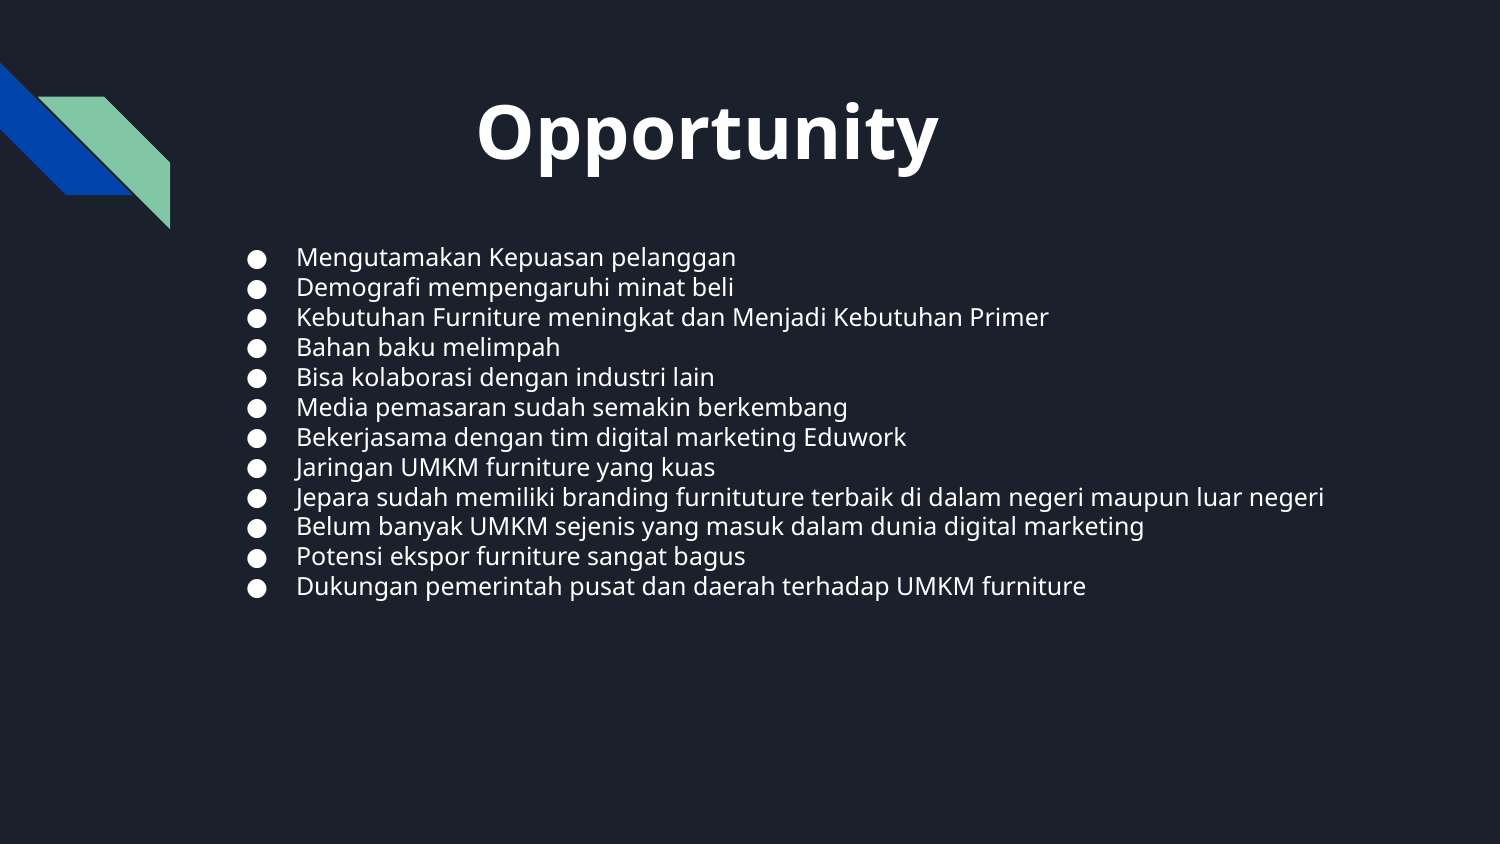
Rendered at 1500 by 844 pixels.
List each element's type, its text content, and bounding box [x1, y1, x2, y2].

text_box Mengutamakan Kepuasan pelanggan Demografi mempengaruhi minat beli Kebutuhan Furniture meningkat dan Menjadi Kebutuhan Primer Bahan baku melimpah Bisa kolaborasi dengan industri lain Media pemasaran sudah semakin berkembang Bekerjasama dengan tim digital marketing Eduwork Jaringan UMKM furniture yang kuas Jepara sudah memiliki branding furnituture terbaik di dalam negeri maupun luar negeri Belum banyak UMKM sejenis yang masuk dalam dunia digital marketing Potensi ekspor furniture sangat bagus Dukungan pemerintah pusat dan daerah terhadap UMKM furniture [206, 226, 1453, 706]
text_box Opportunity [408, 57, 1008, 203]
